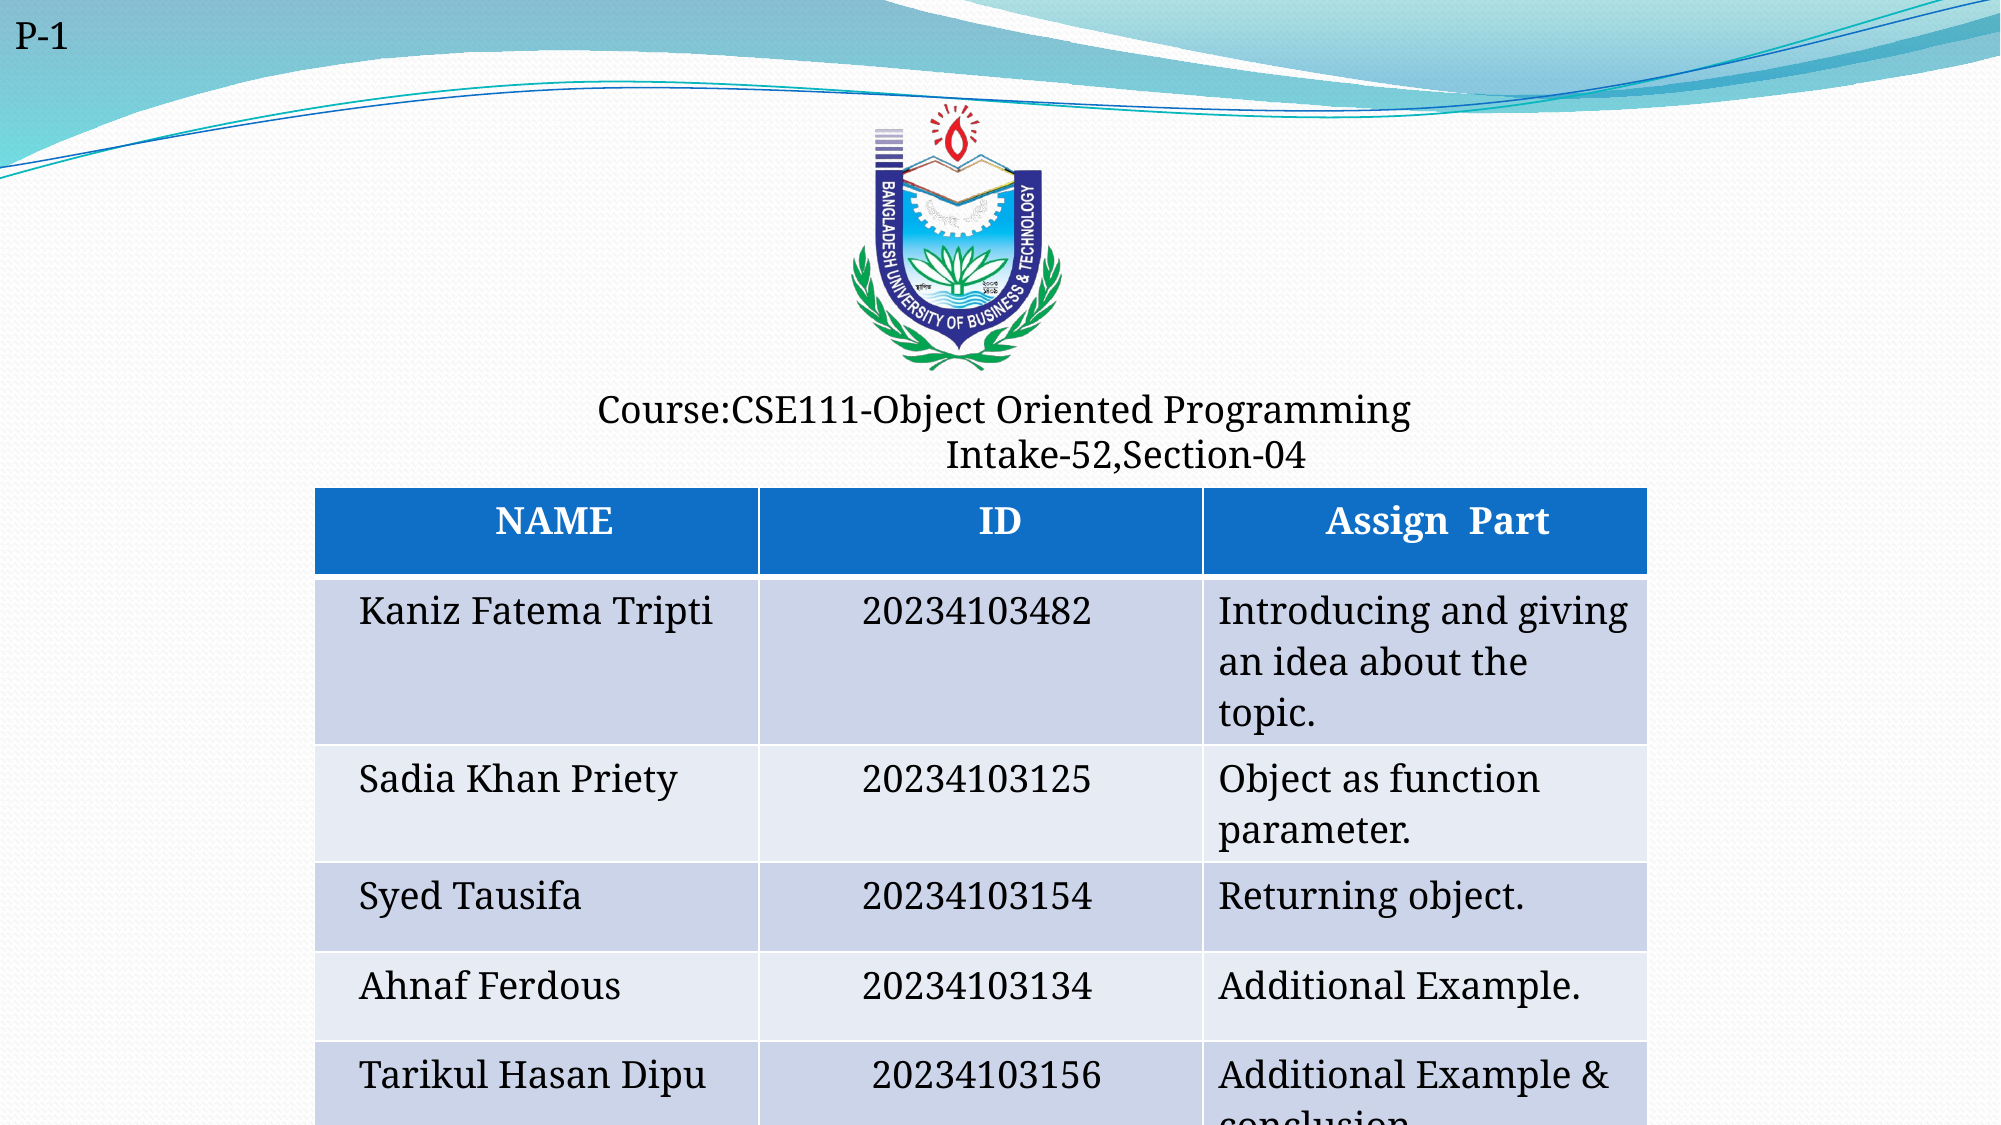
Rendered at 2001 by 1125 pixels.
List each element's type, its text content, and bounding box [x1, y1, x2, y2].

table_cell Tarikul Hasan Dipu [315, 1042, 758, 1125]
table_cell 20234103154 [760, 863, 1202, 951]
table_cell 20234103125 [760, 746, 1202, 861]
table_cell Additional Example. [1204, 953, 1647, 1040]
table_header ID [760, 488, 1202, 574]
table_cell 20234103482 [760, 580, 1202, 744]
table_cell Ahnaf Ferdous [315, 953, 758, 1040]
table_cell Returning object. [1204, 863, 1647, 951]
table_cell Kaniz Fatema Tripti [315, 580, 758, 744]
text_box P-1 [0, 4, 108, 65]
table_cell Introducing and giving an idea about the topic. [1204, 580, 1647, 744]
table_cell Sadia Khan Priety [315, 746, 758, 861]
table_cell Syed Tausifa [315, 863, 758, 951]
table_cell Object as function parameter. [1204, 746, 1647, 861]
picture [849, 101, 1063, 376]
table_header NAME [315, 488, 758, 574]
table_cell 20234103134 [760, 953, 1202, 1040]
table_cell Additional Example & conclusion . [1204, 1042, 1647, 1125]
table_header Assign Part [1204, 488, 1647, 574]
table_cell 20234103156 [760, 1042, 1202, 1125]
text_box Course:CSE111-Object Oriented Programming Intake-52,Section-04 [474, 378, 1488, 483]
